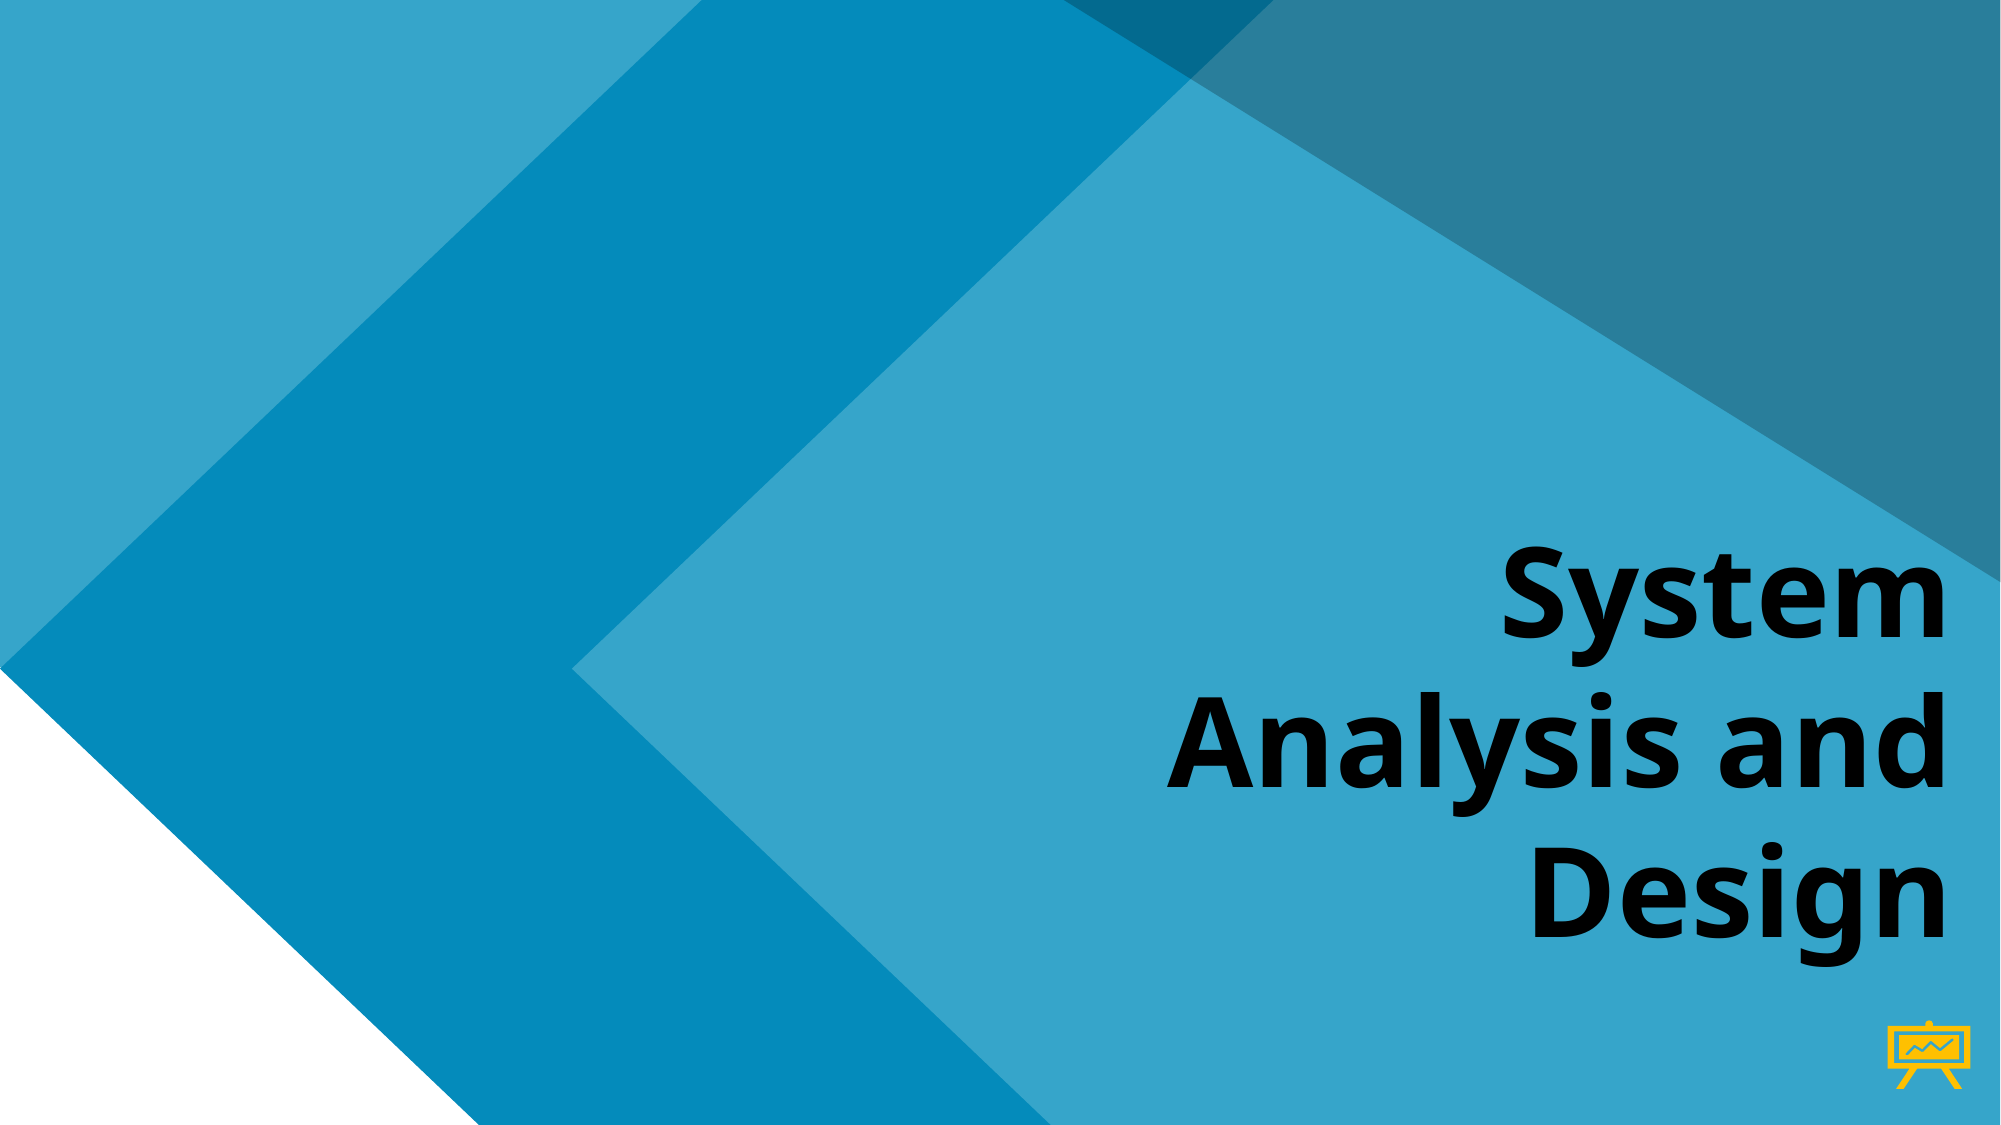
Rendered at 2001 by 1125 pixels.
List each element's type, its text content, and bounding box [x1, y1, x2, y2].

text_box System Analysis and Design [944, 505, 1968, 971]
text_box [1886, 1019, 1972, 1091]
